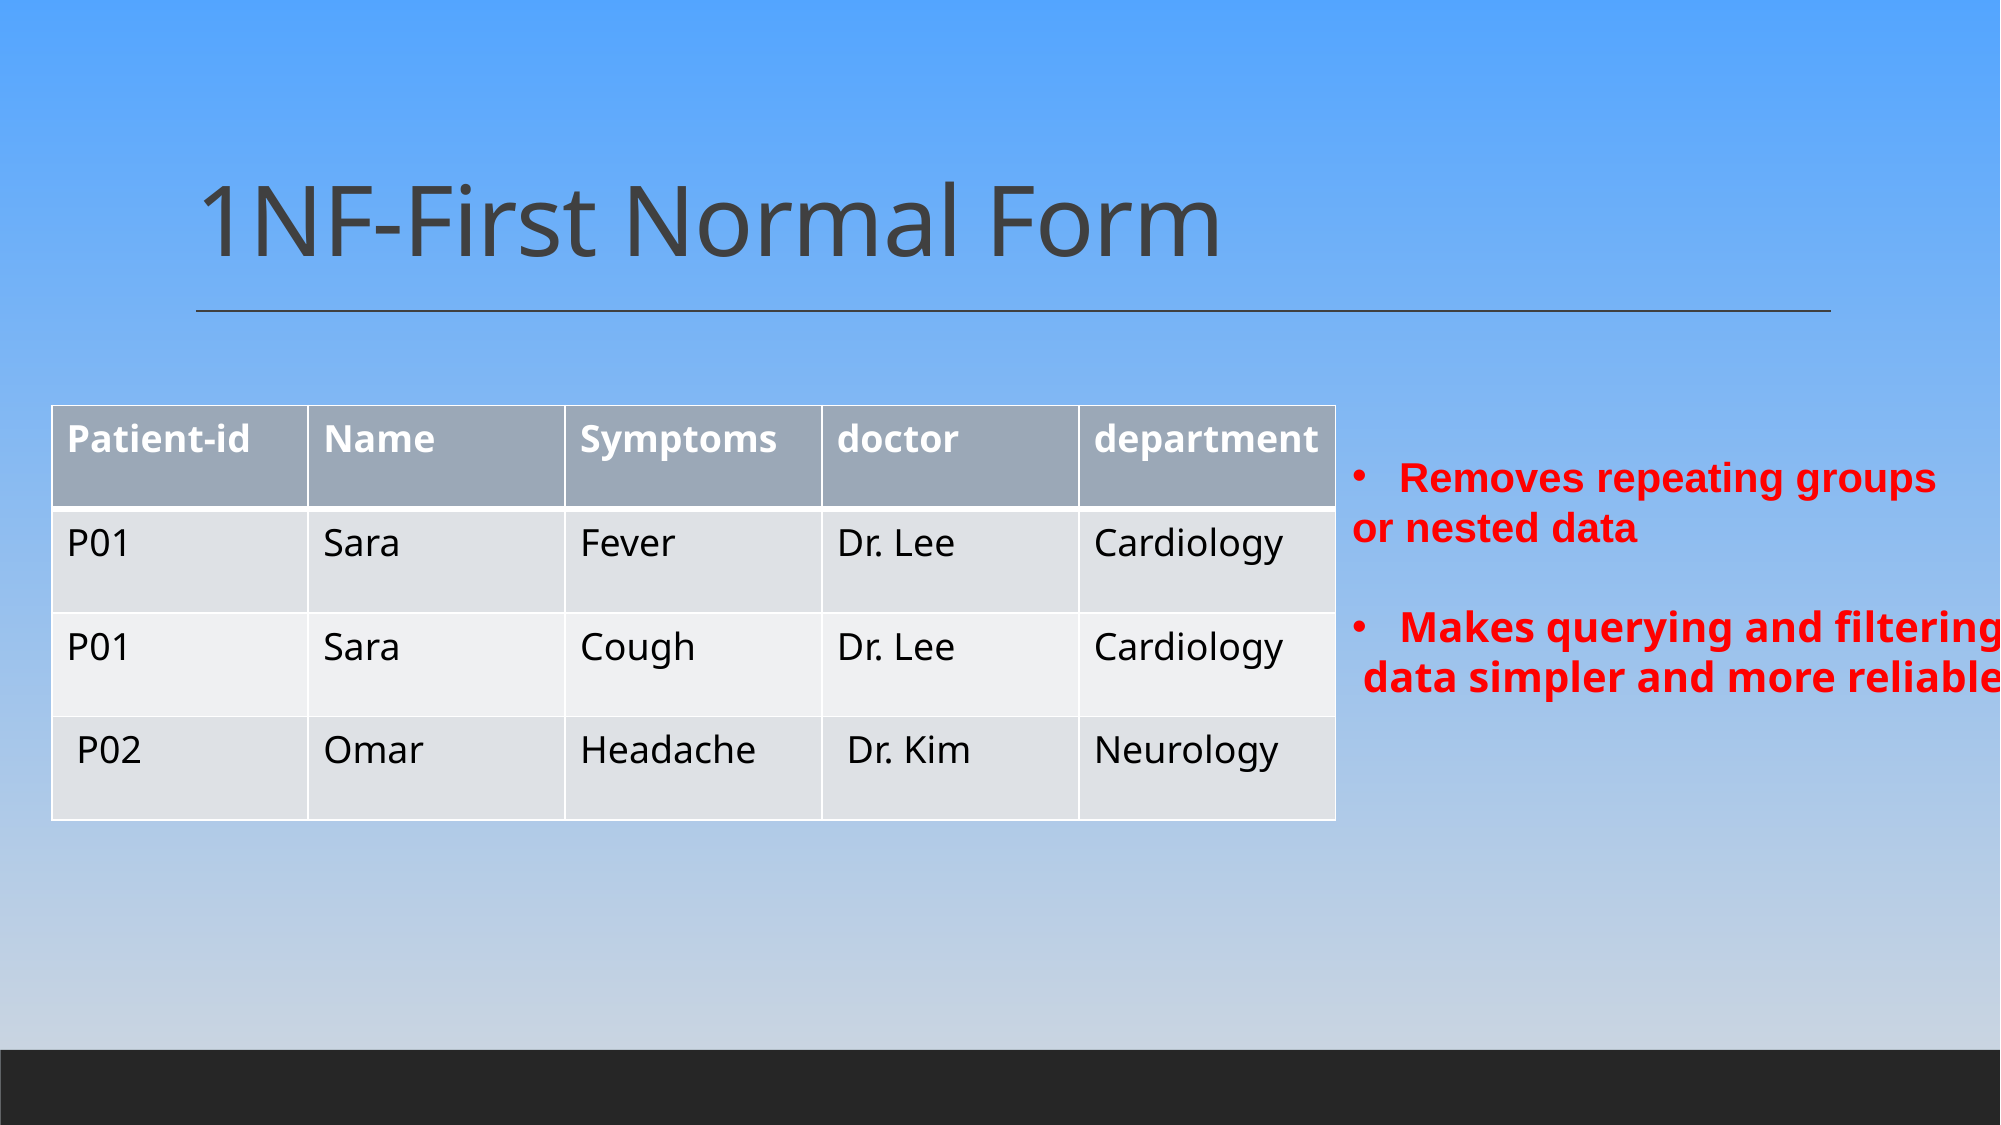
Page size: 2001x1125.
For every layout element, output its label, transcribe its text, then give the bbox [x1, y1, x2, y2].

table_cell P01 [53, 512, 307, 612]
table_cell Dr. Lee [823, 512, 1078, 612]
table_header Name [309, 406, 564, 506]
table_cell P02 [53, 717, 307, 819]
table_cell Fever [566, 512, 821, 612]
table_header doctor [823, 406, 1078, 506]
table_cell Omar [309, 717, 564, 819]
table_cell Neurology [1080, 717, 1335, 819]
text_box Removes repeating groups or nested data Makes querying and filtering data simpler and more reliable. [1337, 443, 2000, 759]
table_header department [1080, 406, 1335, 506]
table_cell P01 [53, 614, 307, 716]
table_cell Sara [309, 512, 564, 612]
table_cell Dr. Lee [823, 614, 1078, 716]
table_cell Sara [309, 614, 564, 716]
title 1NF-First Normal Form [180, 47, 1830, 285]
table_cell Headache [566, 717, 821, 819]
table_header Symptoms [566, 406, 821, 506]
table_cell Cough [566, 614, 821, 716]
table_cell Dr. Kim [823, 717, 1078, 819]
table_header Patient-id [53, 406, 307, 506]
table_cell Cardiology [1080, 512, 1335, 612]
table_cell Cardiology [1080, 614, 1335, 716]
